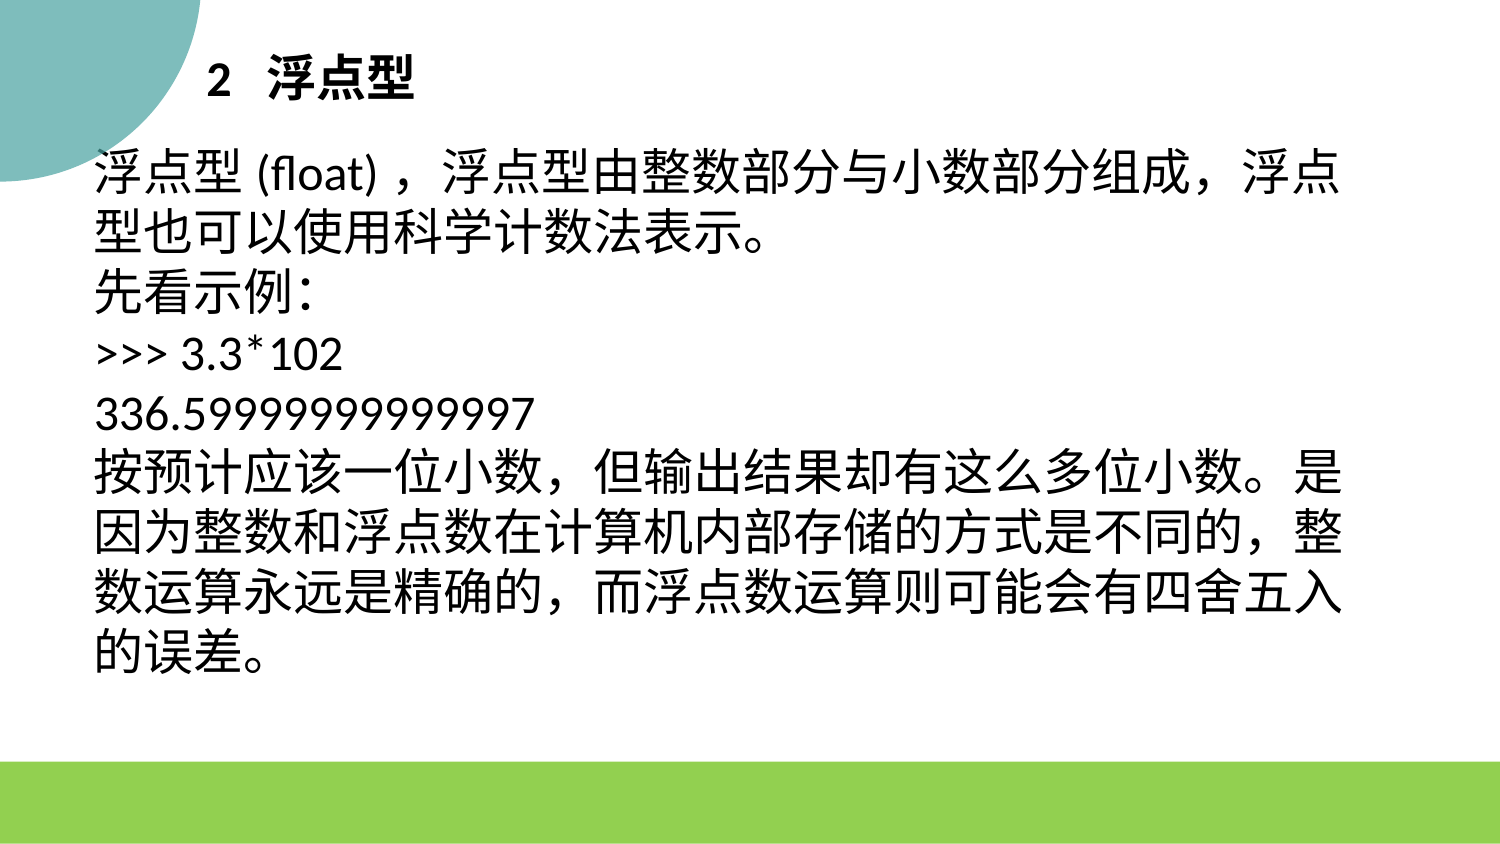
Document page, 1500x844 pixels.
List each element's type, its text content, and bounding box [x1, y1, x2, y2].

text_box [0, 0, 203, 184]
title 2 浮点型 [206, 46, 1500, 108]
list 浮点型(float)，浮点型由整数部分与小数部分组成，浮点型也可以使用科学计数法表示。 先看示例： >>> 3.3*102 336.59999999999997 按预计应该一位小数，但输出结果却有这么多位小数。是因为整数和浮点数在计算机内部存储的方式是不同的，整数运算永远是精确的，而浮点数运算则可能会有四舍五入的误差。 [93, 140, 1388, 732]
text_box [0, 760, 1500, 844]
